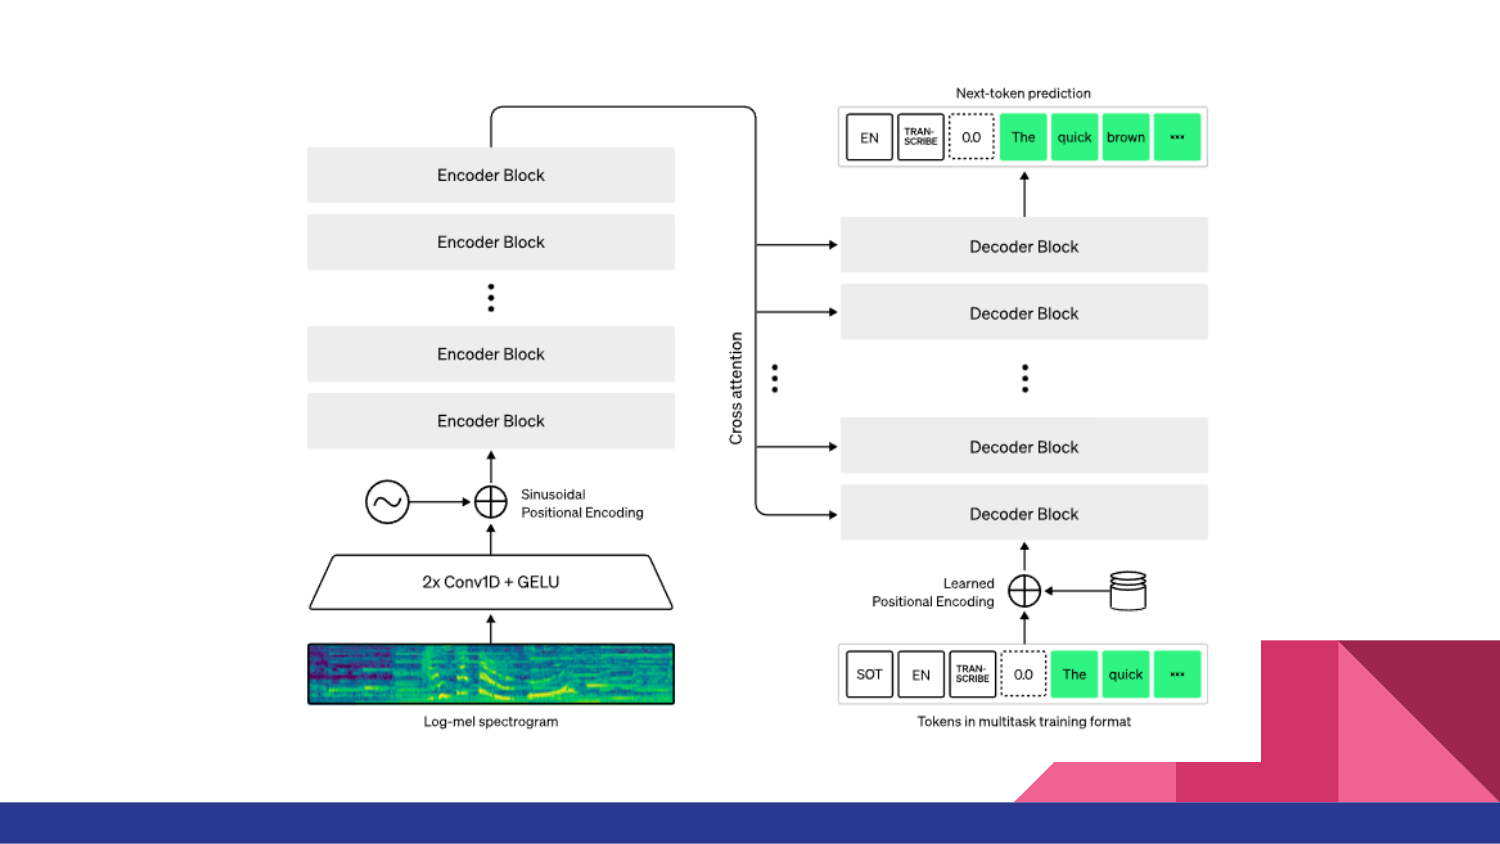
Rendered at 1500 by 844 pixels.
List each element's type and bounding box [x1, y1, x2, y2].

picture [206, 41, 1262, 762]
